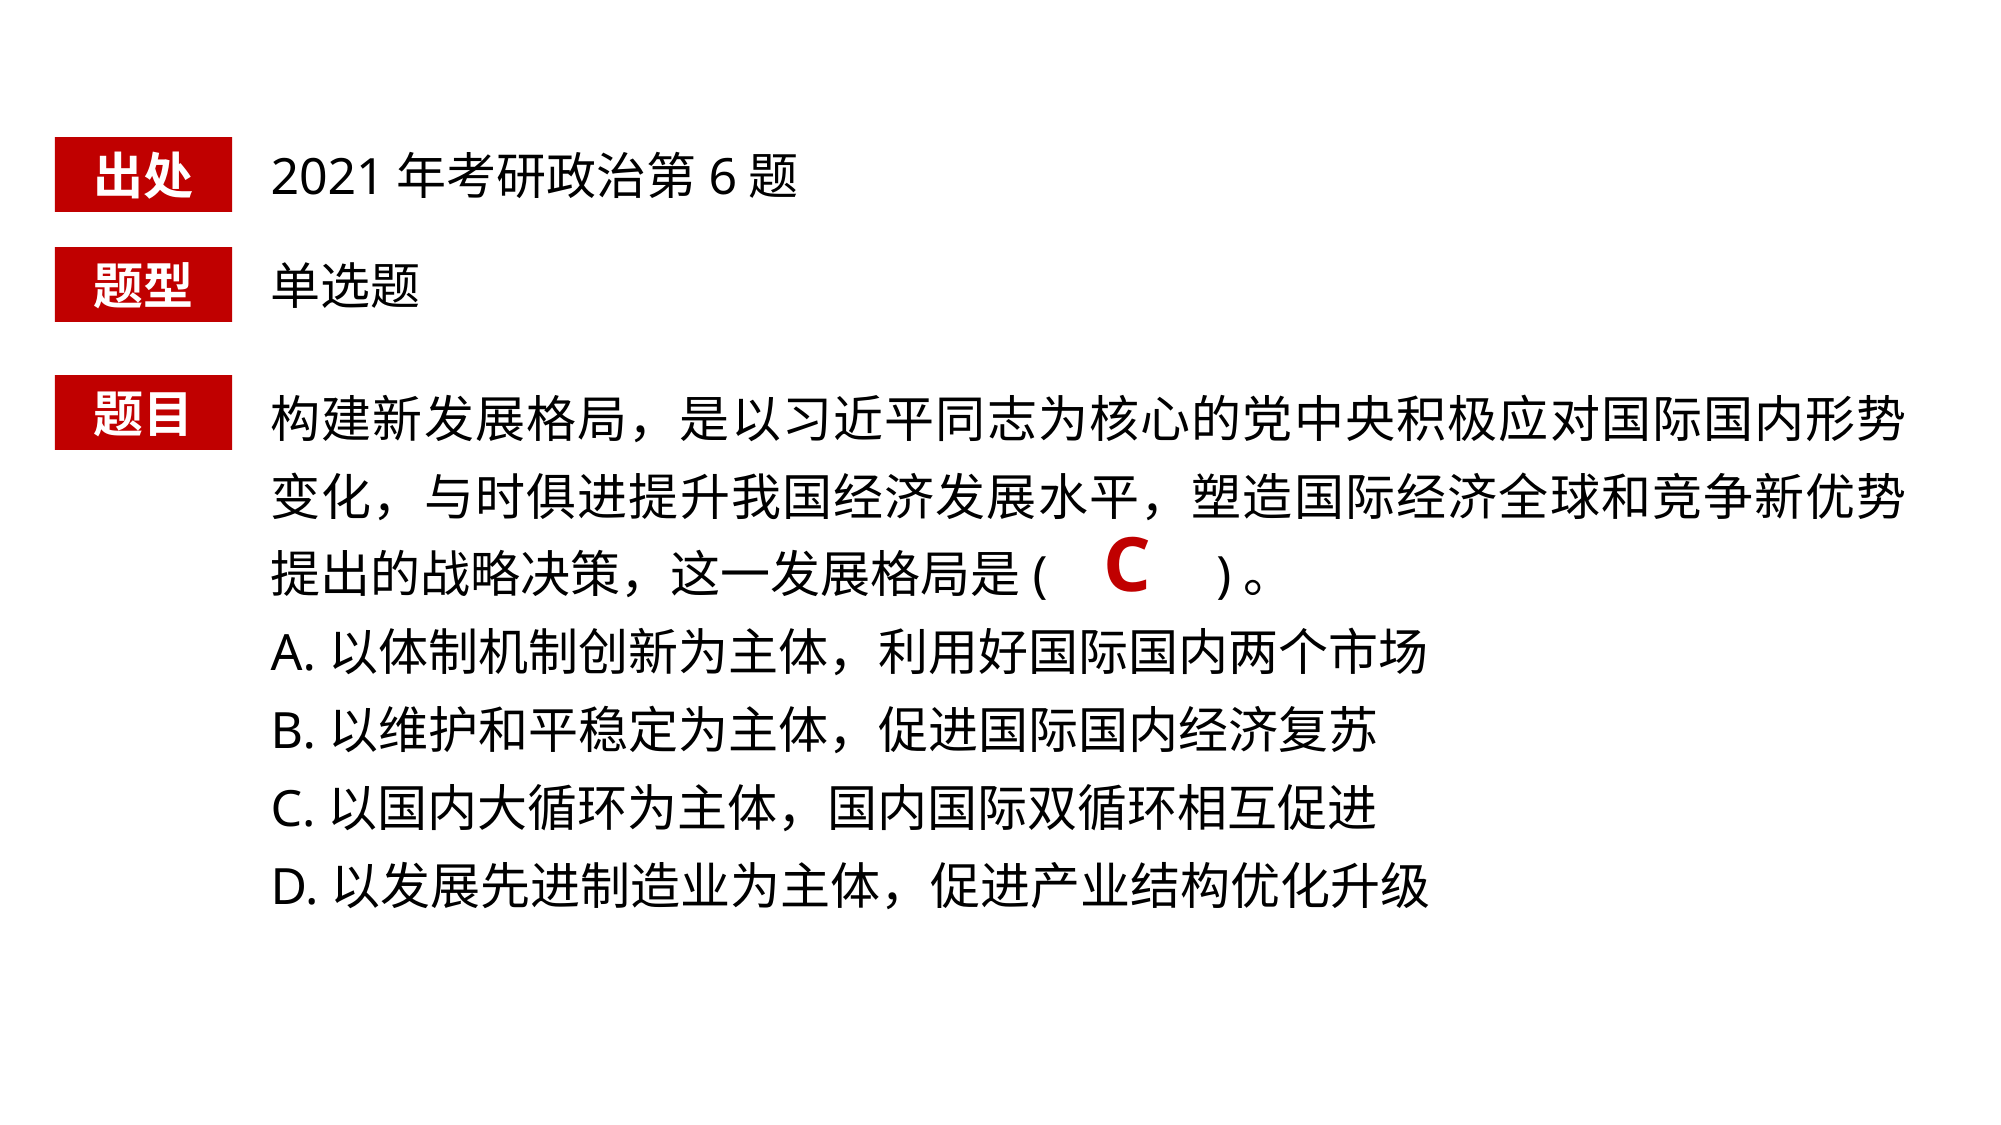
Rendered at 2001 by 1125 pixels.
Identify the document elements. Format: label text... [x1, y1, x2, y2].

text_box 2021年考研政治第6题 [255, 137, 1615, 212]
text_box C [1088, 509, 1384, 615]
text_box 构建新发展格局，是以习近平同志为核心的党中央积极应对国际国内形势变化，与时俱进提升我国经济发展水平，塑造国际经济全球和竞争新优势提出的战略决策，这一发展格局是( )。 A.以体制机制创新为主体，利用好国际国内两个市场 B.以维护和平稳定为主体，促进国际国内经济复苏 C.以国内大循环为主体，国内国际双循环相互促进 D.以发展先进制造业为主体，促进产业结构优化升级 [255, 361, 1922, 923]
text_box 题目 [54, 375, 233, 450]
text_box 出处 [54, 137, 233, 212]
text_box 单选题 [255, 247, 1614, 322]
text_box 题型 [54, 247, 233, 322]
